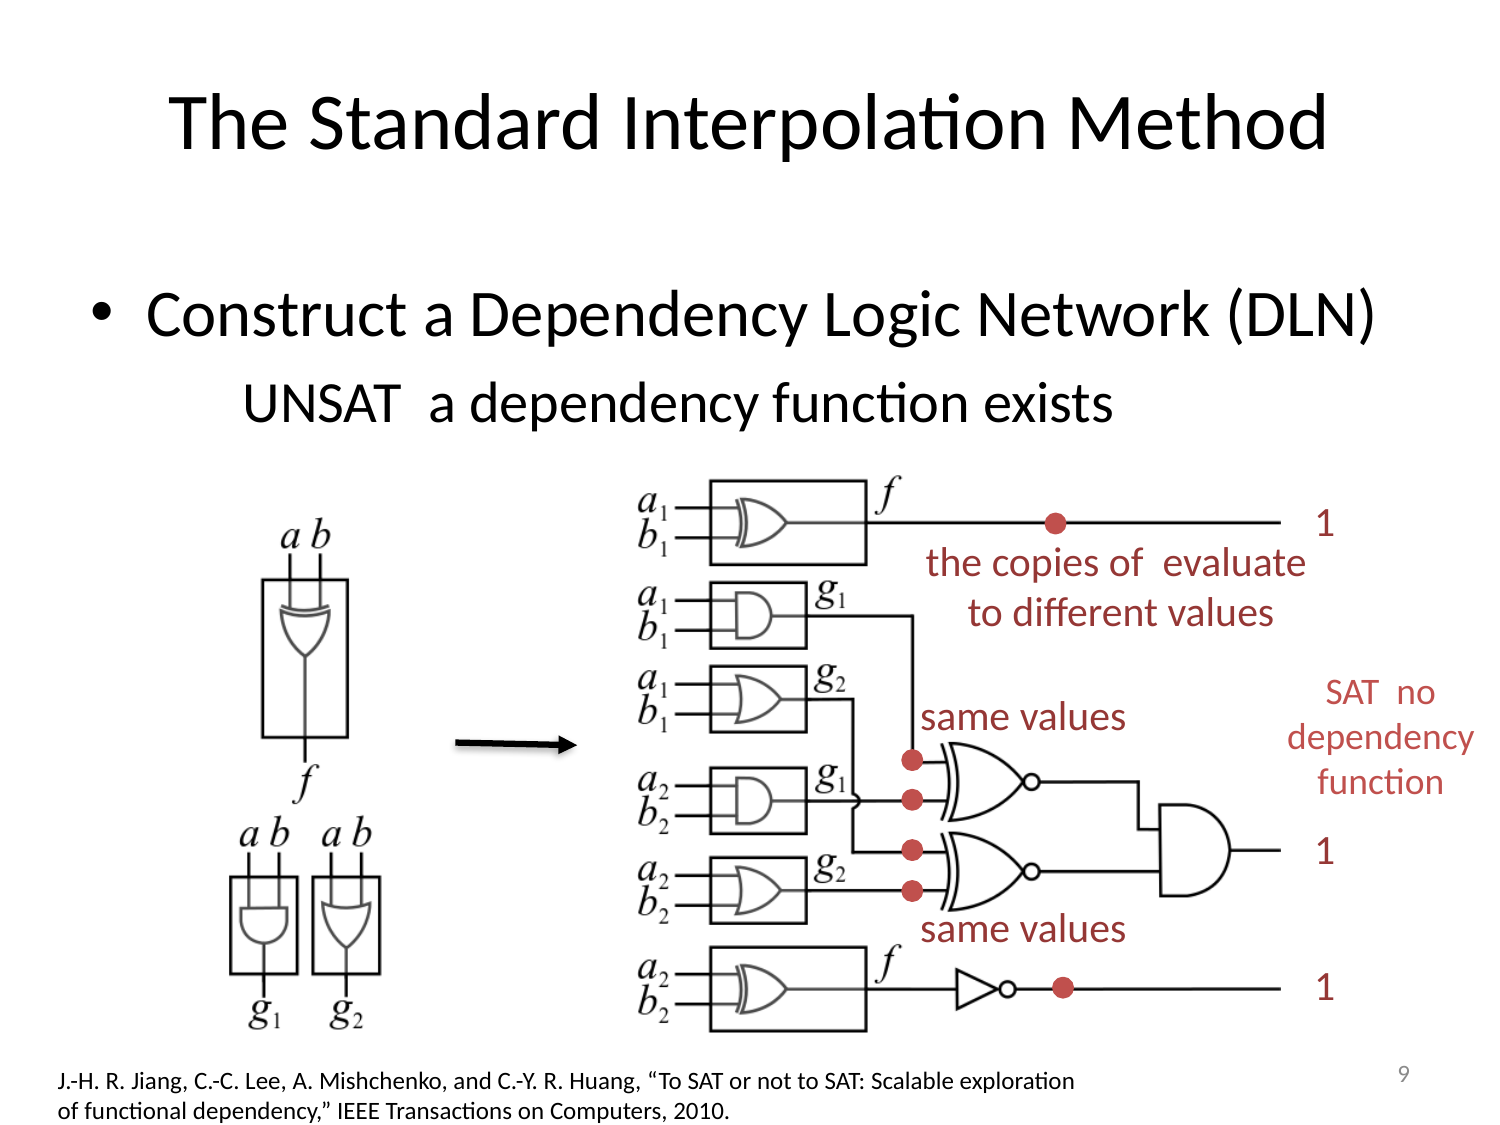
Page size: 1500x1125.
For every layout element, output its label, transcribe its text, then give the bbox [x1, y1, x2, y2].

list Construct a Dependency Logic Network (DLN) [75, 262, 1425, 1005]
slide_number 9 [1074, 1042, 1425, 1103]
picture [227, 517, 383, 1032]
picture [635, 473, 1281, 1035]
text_box 1 [1299, 487, 1351, 552]
title The Standard Interpolation Method [75, 23, 1425, 212]
text_box 1 [1299, 951, 1351, 1016]
text_box 1 [1299, 815, 1351, 880]
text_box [455, 742, 578, 746]
text_box J.-H. R. Jiang, C.-C. Lee, A. Mishchenko, and C.-Y. R. Huang, “To SAT or not to SAT: Scalable exploration of functional dependency,” IEEE Transactions on Computers, 2010. [42, 1057, 1386, 1125]
